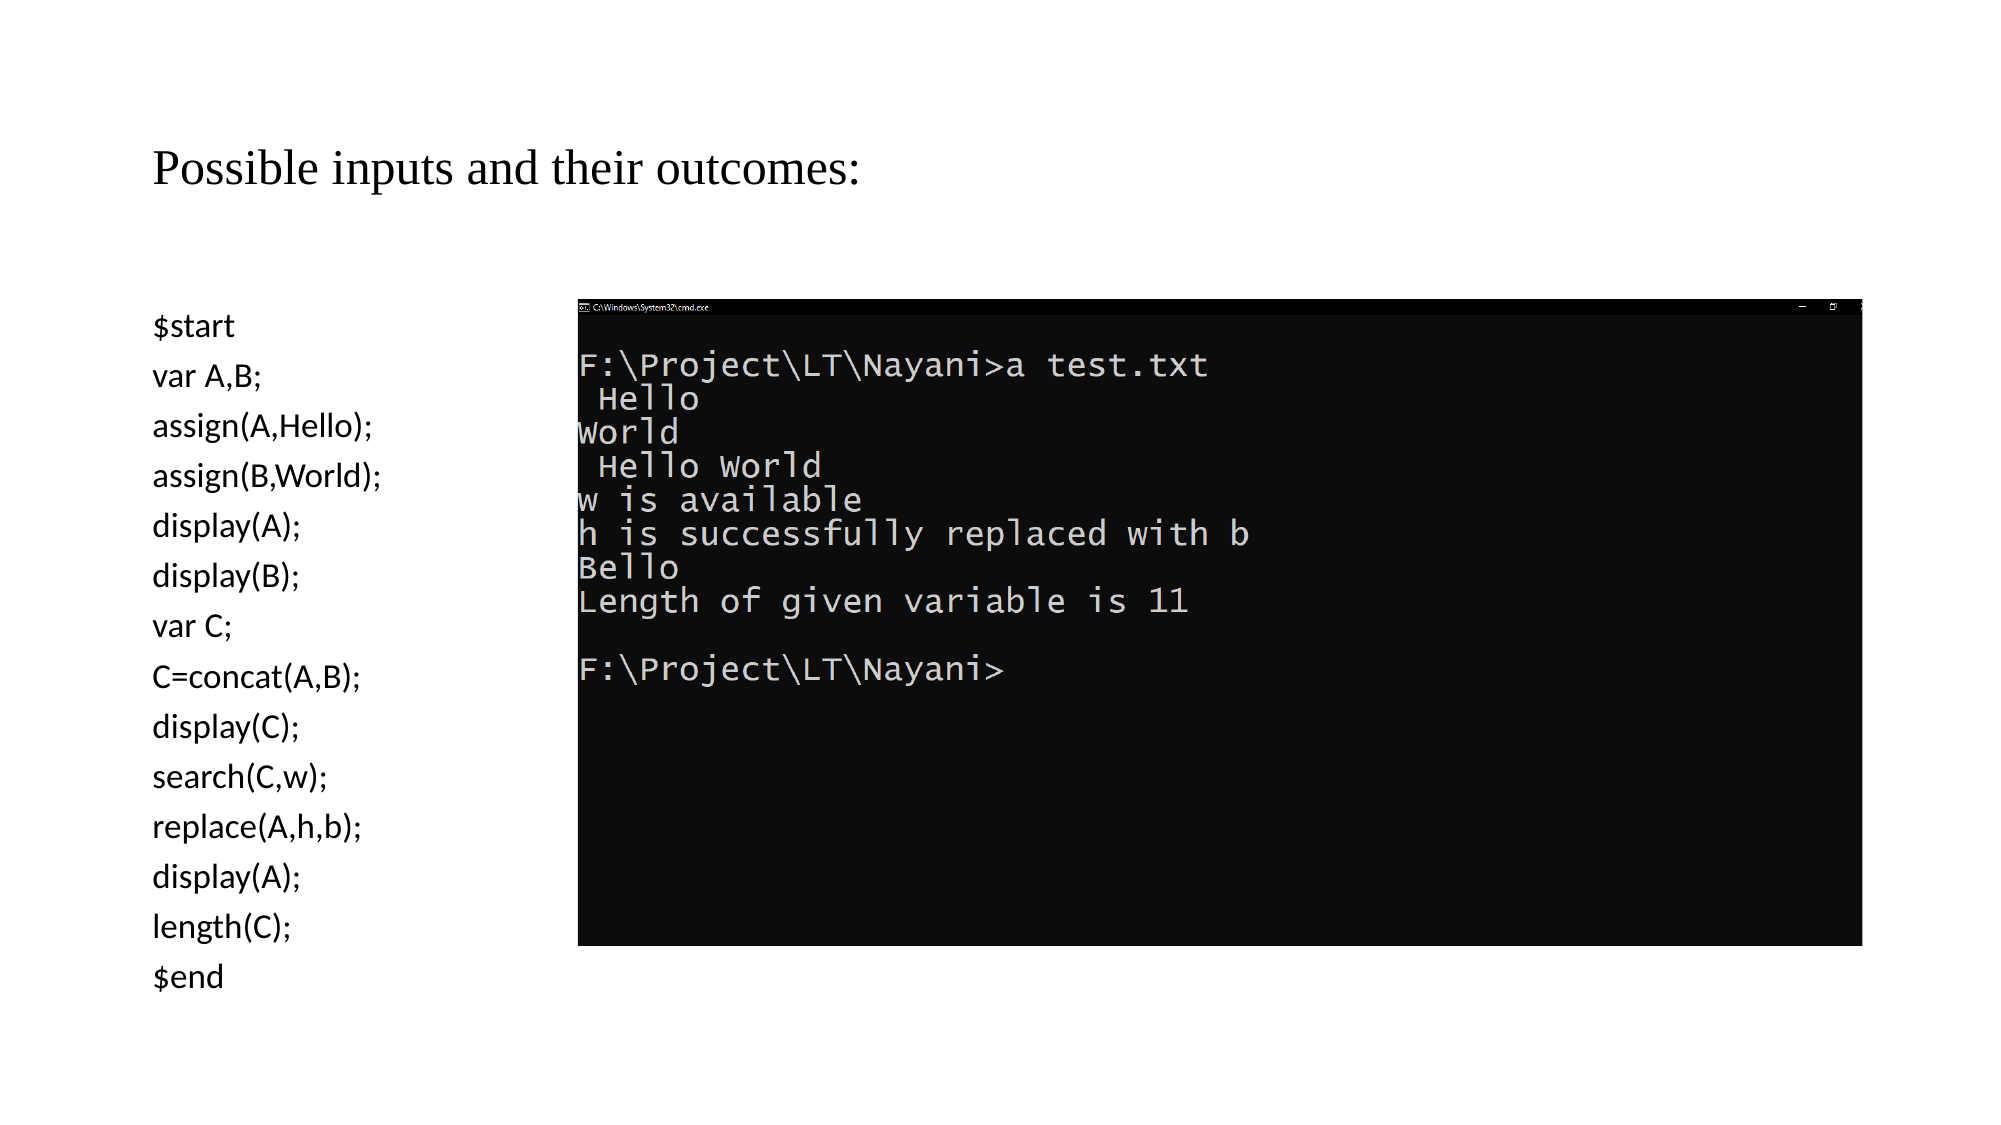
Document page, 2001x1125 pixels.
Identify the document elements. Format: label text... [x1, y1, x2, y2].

title Possible inputs and their outcomes: [137, 59, 1863, 278]
list $start var A,B; assign(A,Hello); assign(B,World); display(A); display(B); var C; C=concat(A,B); display(C); search(C,w); replace(A,h,b); display(A); length(C); $end [137, 299, 1863, 1014]
picture [577, 299, 1863, 946]
